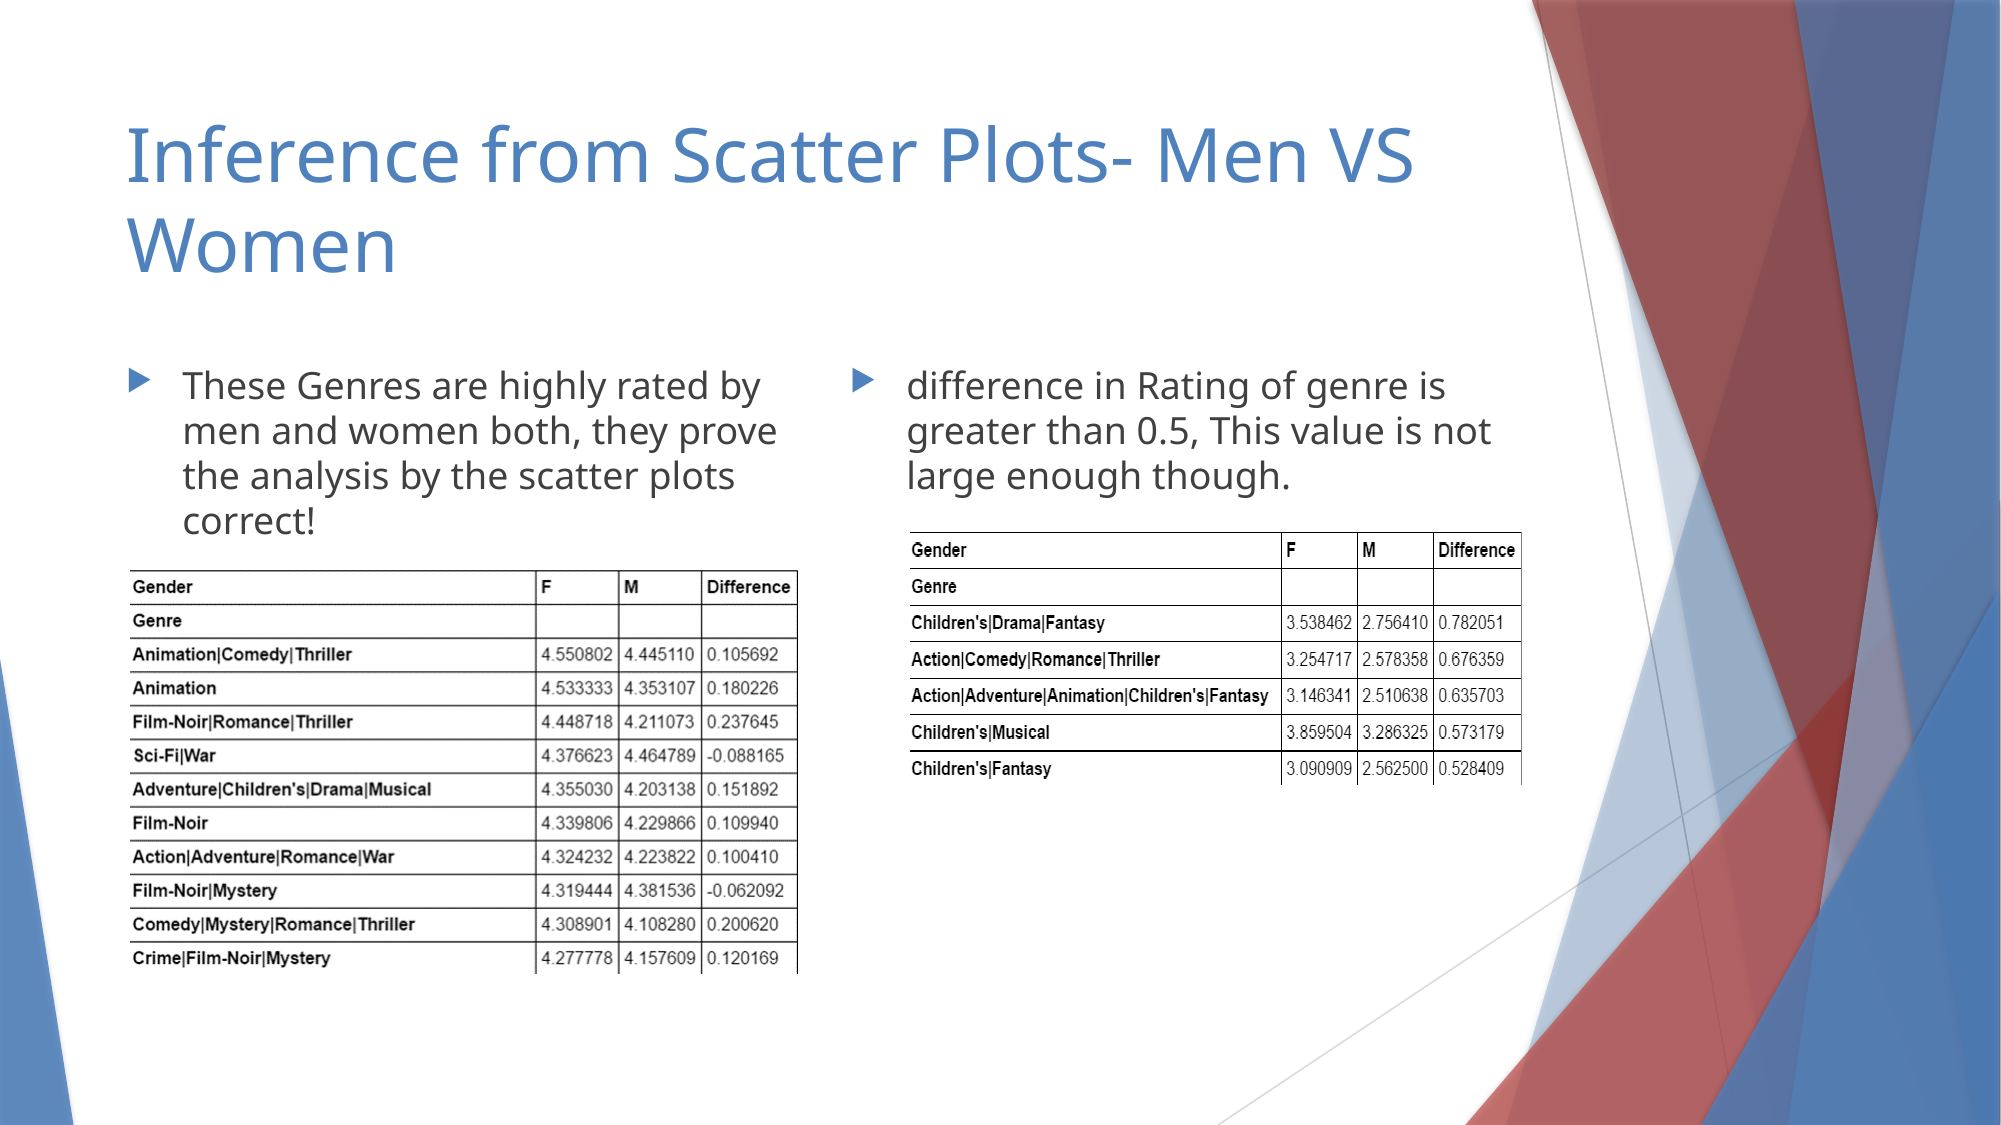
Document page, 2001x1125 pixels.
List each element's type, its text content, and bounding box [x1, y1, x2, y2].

list These Genres are highly rated by men and women both, they prove the analysis by the scatter plots correct! [111, 354, 798, 992]
picture [909, 529, 1522, 785]
list difference in Rating of genre is greater than 0.5, This value is not large enough though. [834, 354, 1522, 992]
picture [129, 566, 798, 974]
title Inference from Scatter Plots- Men VS Women [111, 99, 1522, 317]
